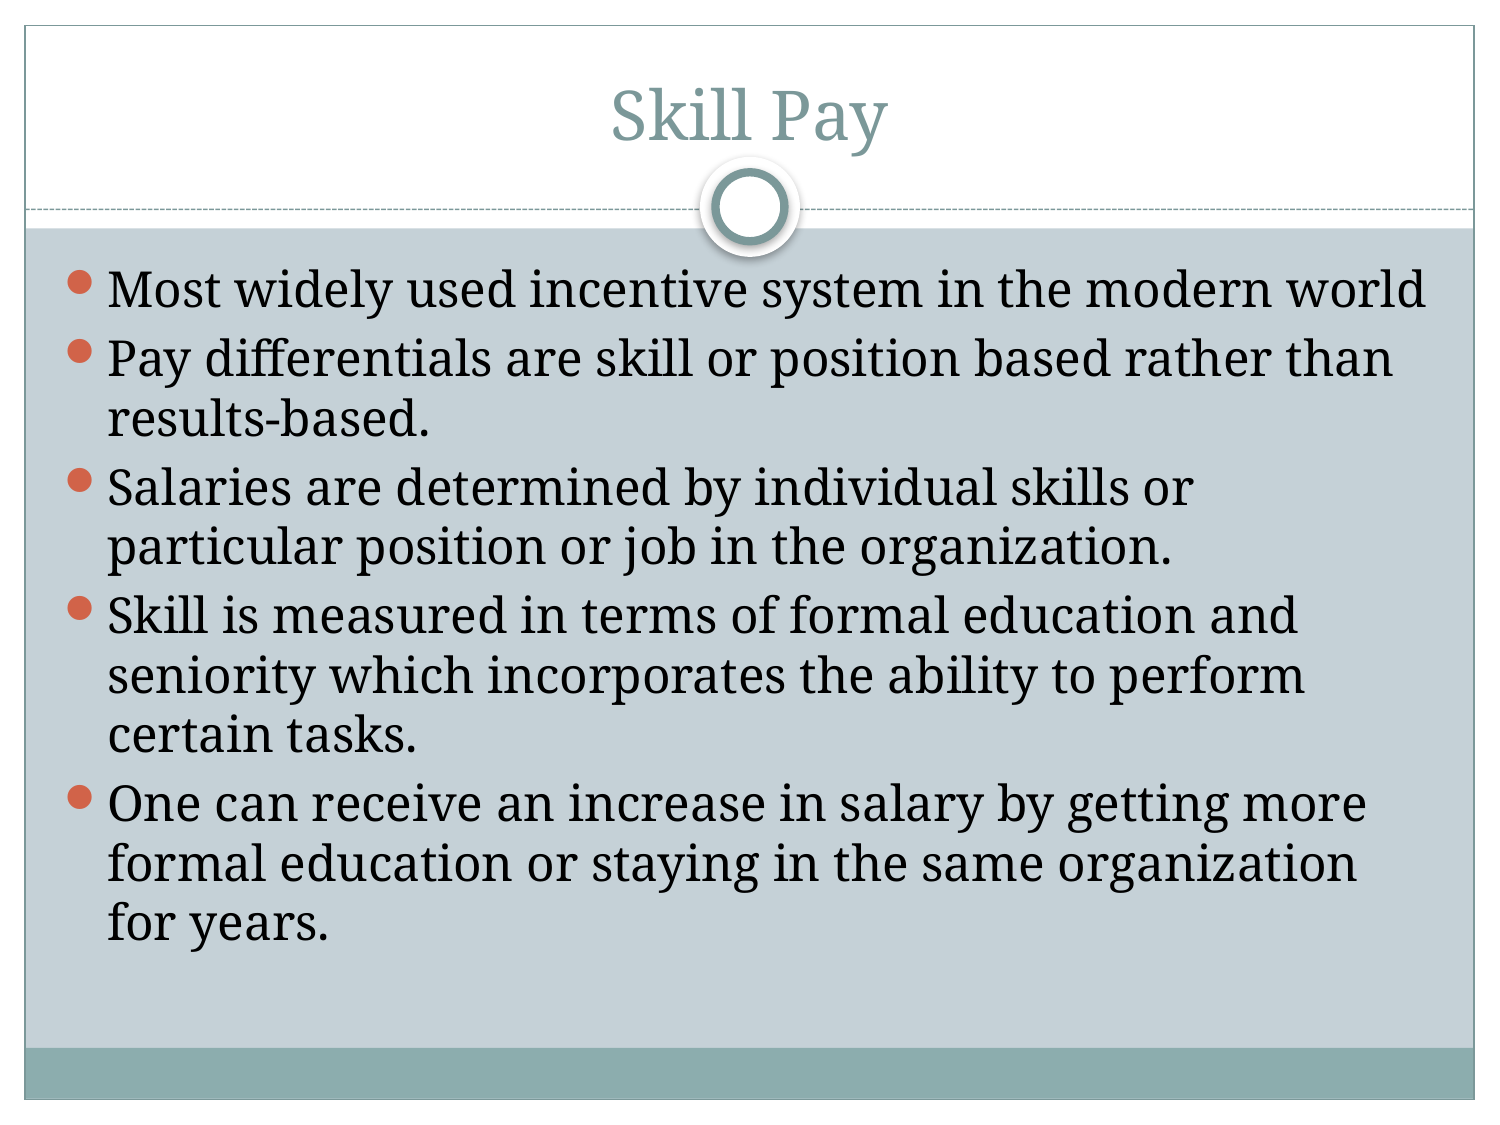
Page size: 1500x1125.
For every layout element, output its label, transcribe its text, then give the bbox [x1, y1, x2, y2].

list Most widely used incentive system in the modern world Pay differentials are skill or position based rather than results-based. Salaries are determined by individual skills or particular position or job in the organization. Skill is measured in terms of formal education and seniority which incorporates the ability to perform certain tasks. One can receive an increase in salary by getting more formal education or staying in the same organization for years. [49, 250, 1445, 1001]
title Skill Pay [49, 37, 1450, 162]
